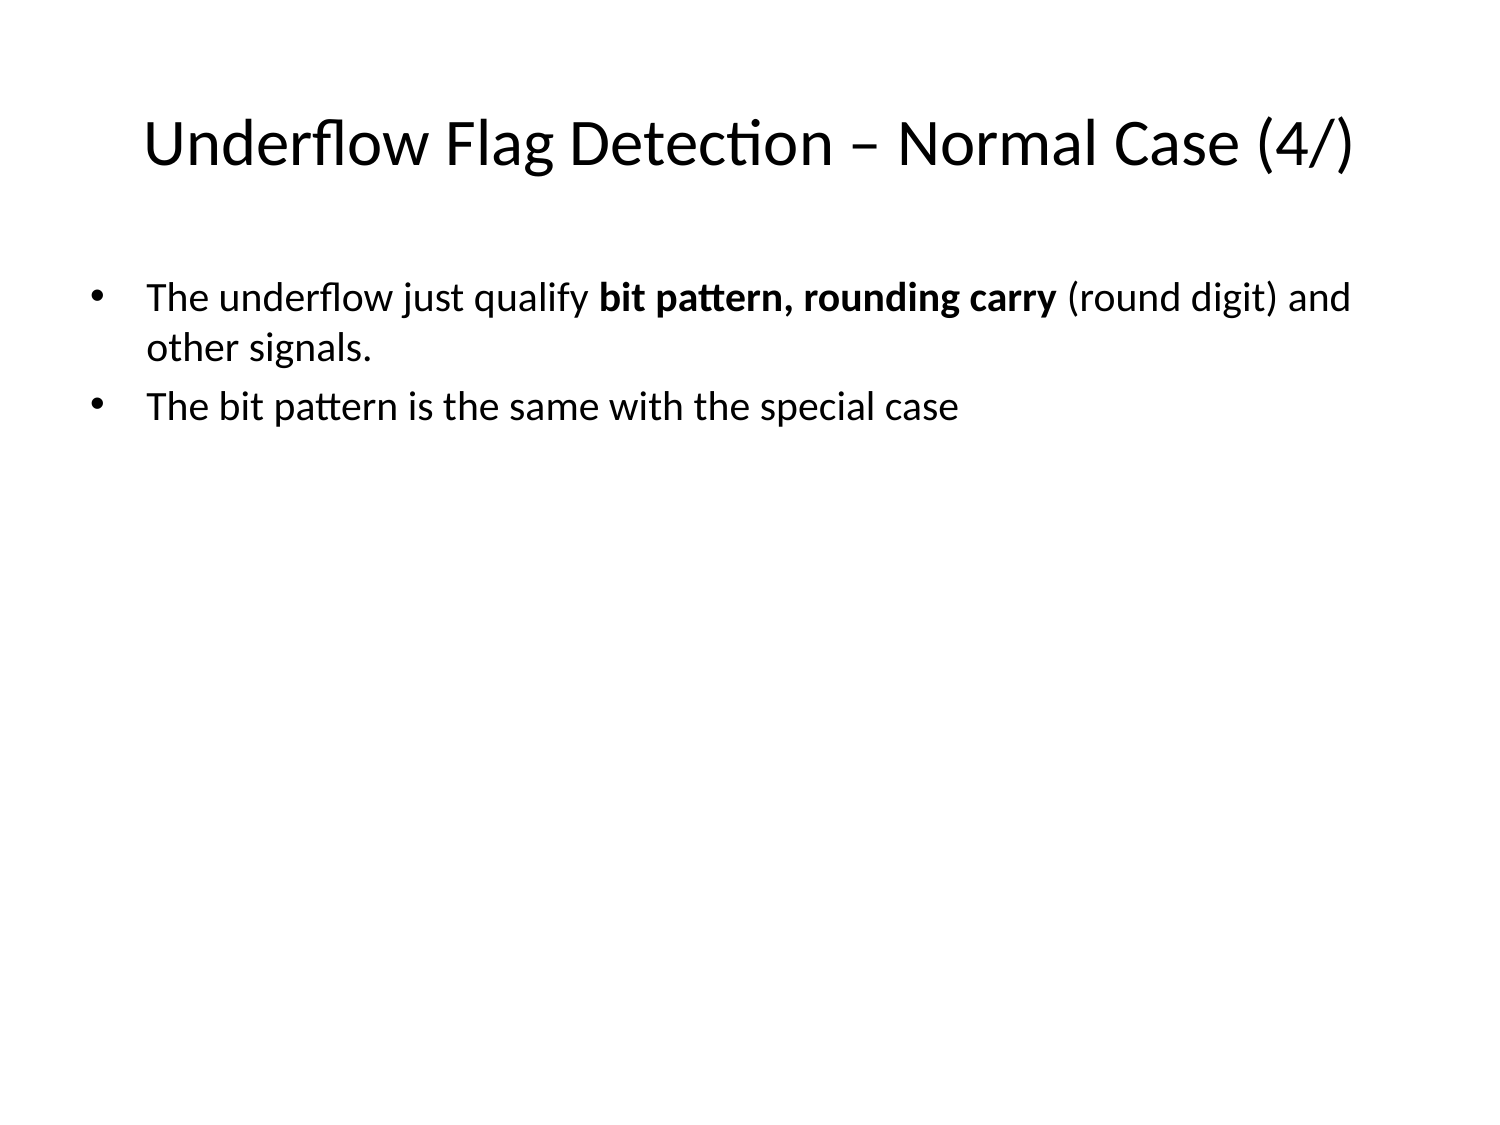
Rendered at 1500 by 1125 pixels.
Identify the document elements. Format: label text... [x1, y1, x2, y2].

list The underflow just qualify bit pattern, rounding carry (round digit) and other signals. The bit pattern is the same with the special case [75, 262, 1425, 1005]
title Underflow Flag Detection – Normal Case (4/) [75, 45, 1425, 233]
